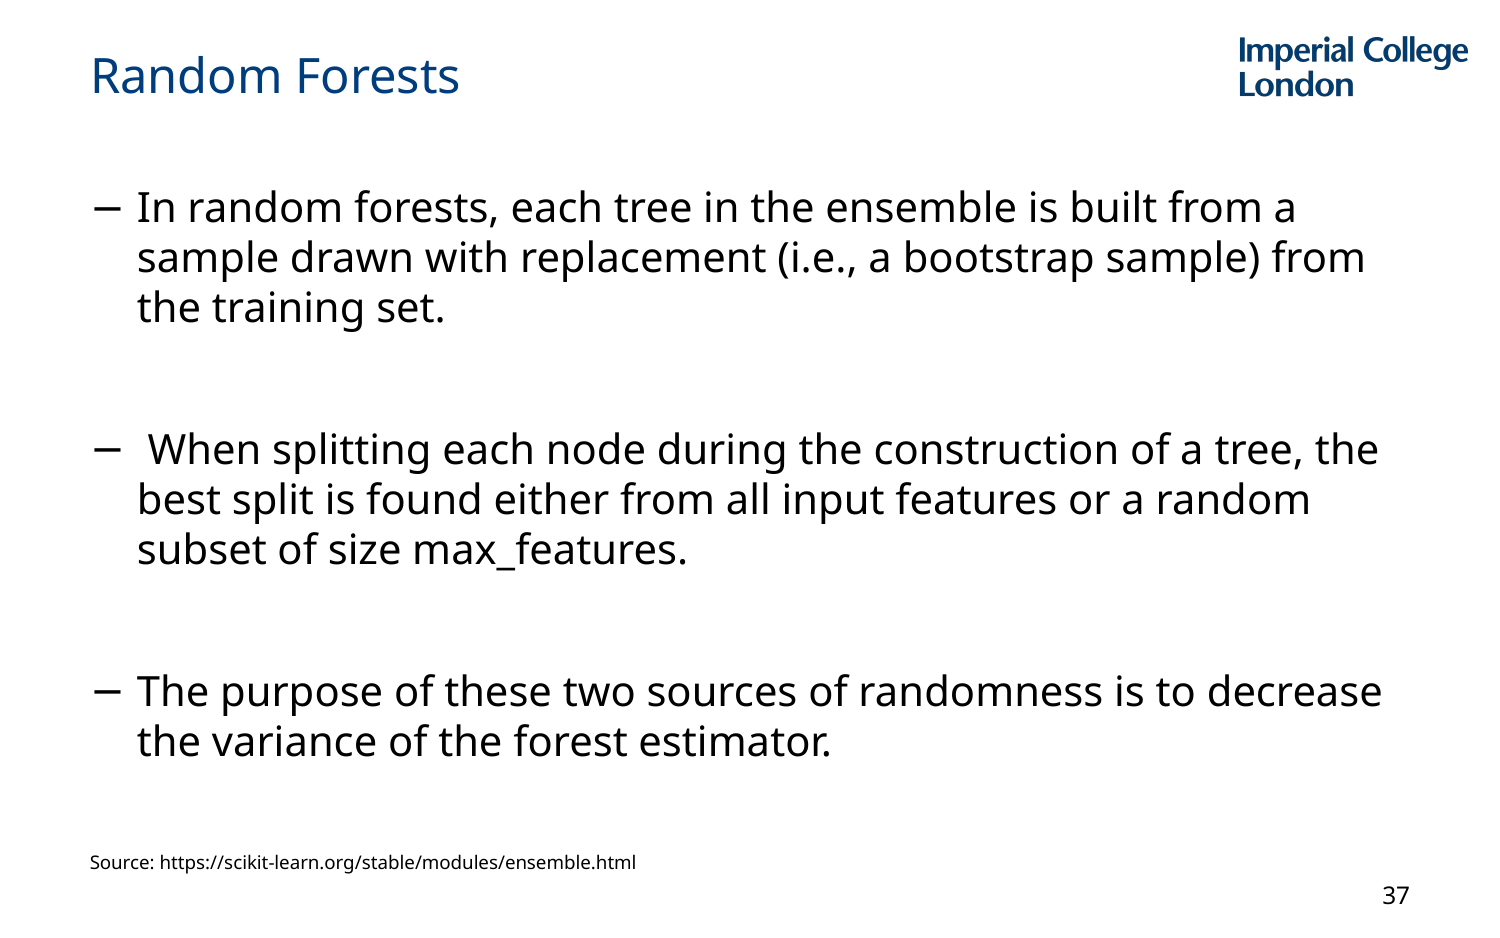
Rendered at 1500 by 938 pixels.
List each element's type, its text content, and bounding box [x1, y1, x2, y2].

picture [1425, 18, 1486, 114]
list In random forests, each tree in the ensemble is built from a sample drawn with replacement (i.e., a bootstrap sample) from the training set. When splitting each node during the construction of a tree, the best split is found either from all input features or a random subset of size max_features. The purpose of these two sources of randomness is to decrease the variance of the forest estimator. [75, 173, 1425, 853]
text_box Source: https://scikit-learn.org/stable/modules/ensemble.html [74, 843, 668, 881]
slide_number 37 [1074, 872, 1426, 920]
title Random Forests [75, 0, 1425, 153]
